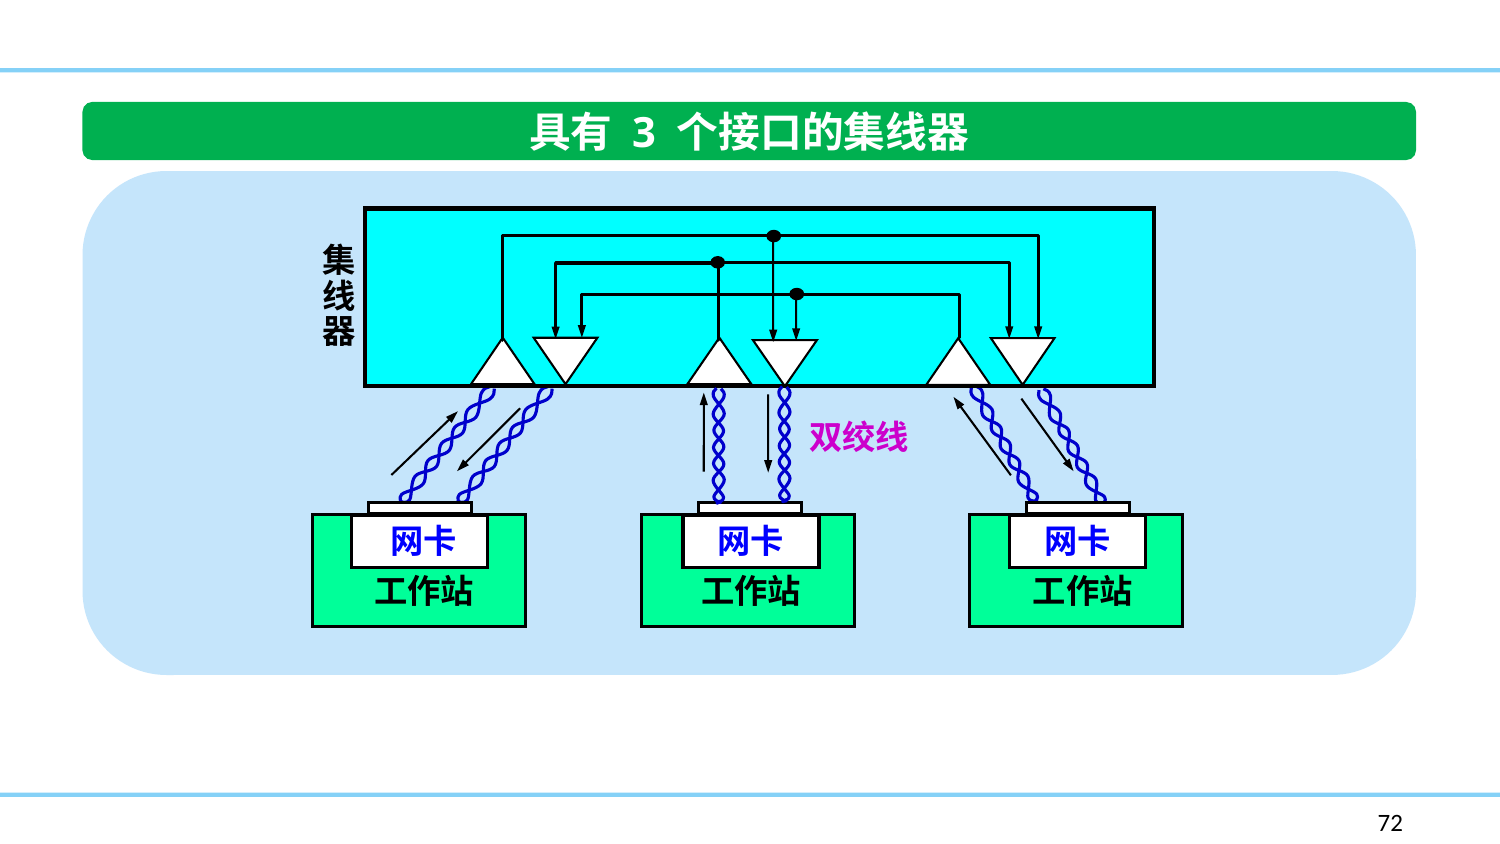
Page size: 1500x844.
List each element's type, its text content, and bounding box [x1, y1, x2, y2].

slide_number 72 [1362, 798, 1460, 844]
text_box [984, 101, 1417, 161]
text_box [82, 101, 514, 161]
text_box 具有 3 个接口的集线器 [514, 98, 984, 163]
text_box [306, 208, 1183, 627]
text_box [80, 168, 1419, 678]
